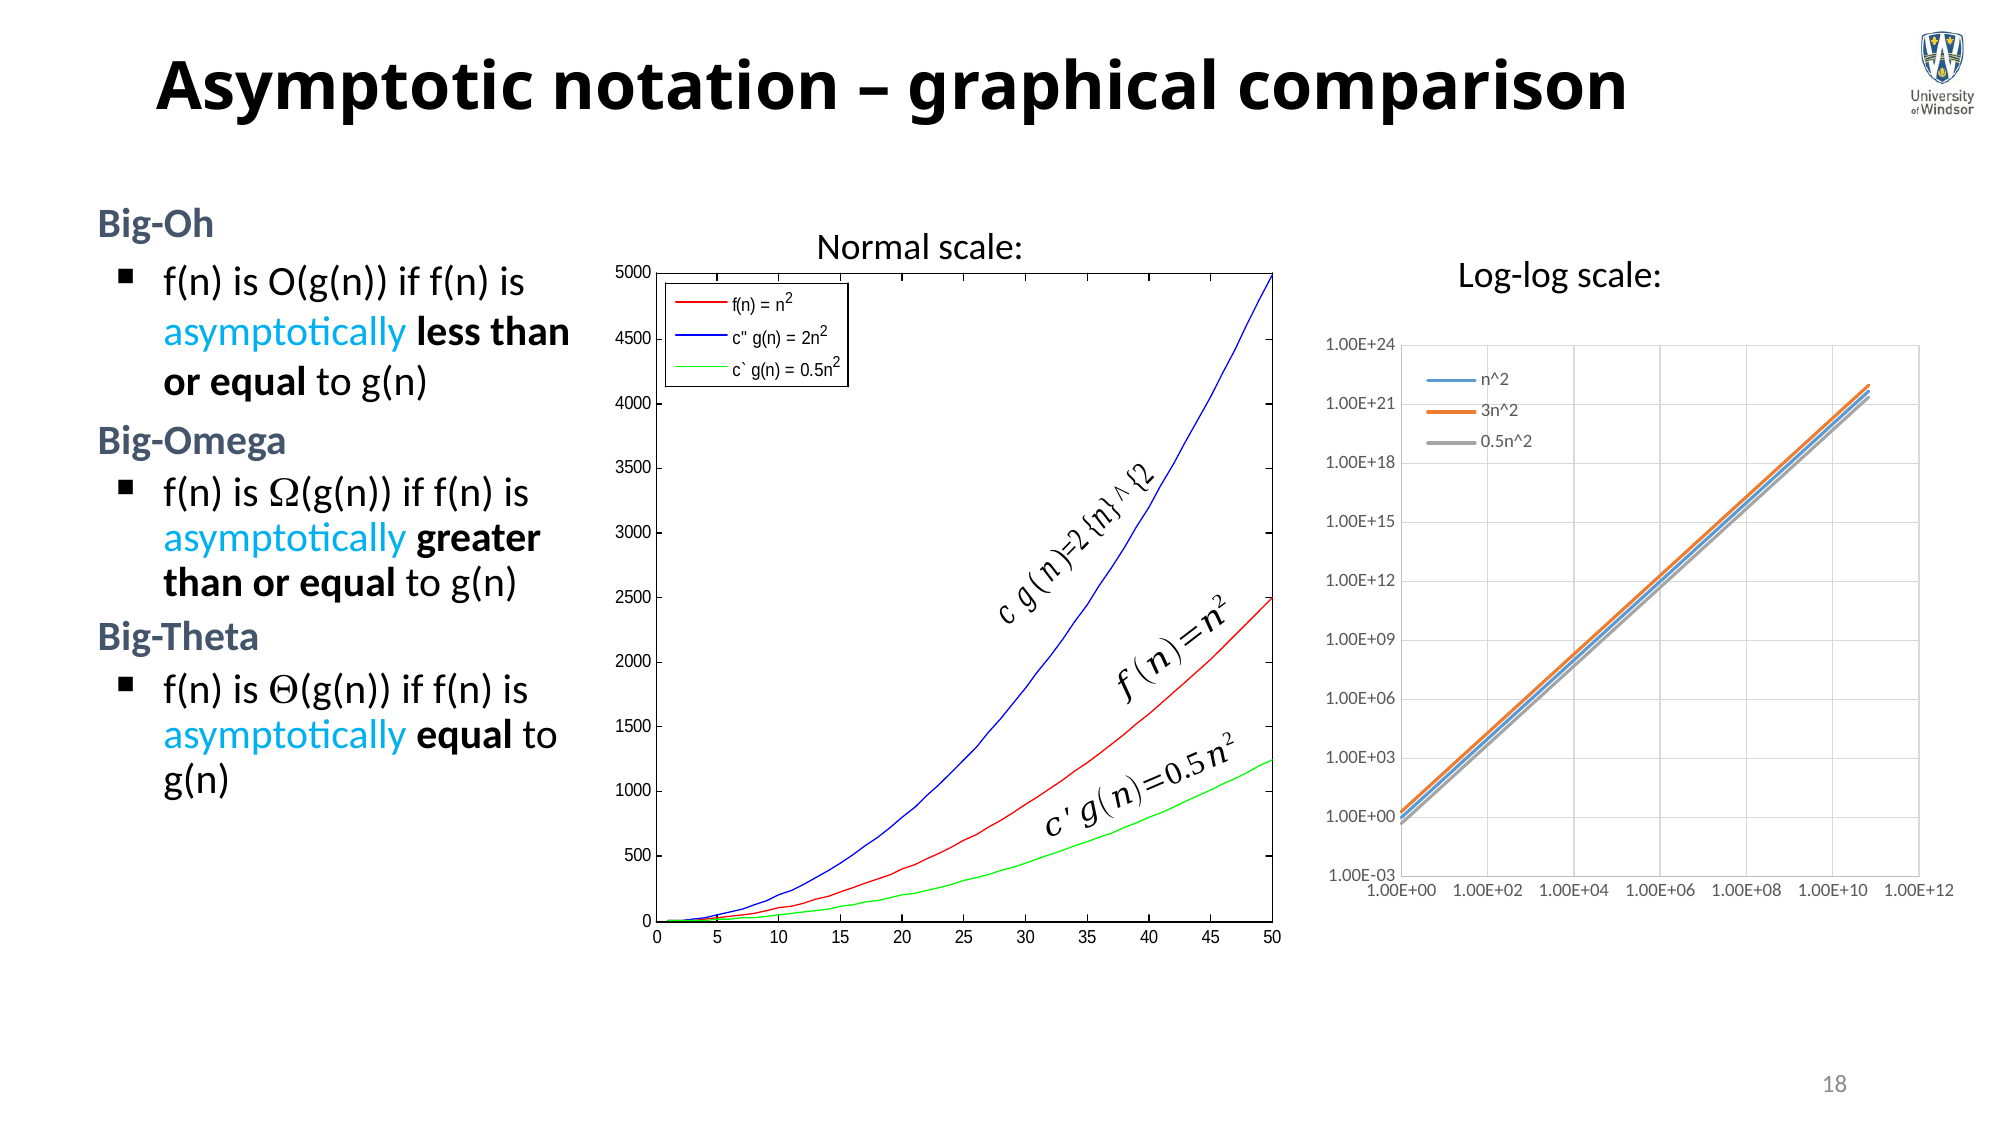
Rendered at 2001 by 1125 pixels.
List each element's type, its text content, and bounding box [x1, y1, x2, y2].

slide_number 18 [1412, 1062, 1863, 1103]
text_box Log-log scale: [1443, 242, 1678, 303]
text_box Big-Oh f(n) is O(g(n)) if f(n) is asymptotically less than or equal to g(n) Big-Omega f(n) is (g(n)) if f(n) is asymptotically greater than or equal to g(n) Big-Theta f(n) is (g(n)) if f(n) is asymptotically equal to g(n) [26, 188, 593, 926]
picture [1902, 18, 1985, 124]
title Asymptotic notation – graphical comparison [141, 18, 1867, 158]
chart [1299, 322, 1967, 902]
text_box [553, 214, 1349, 1010]
